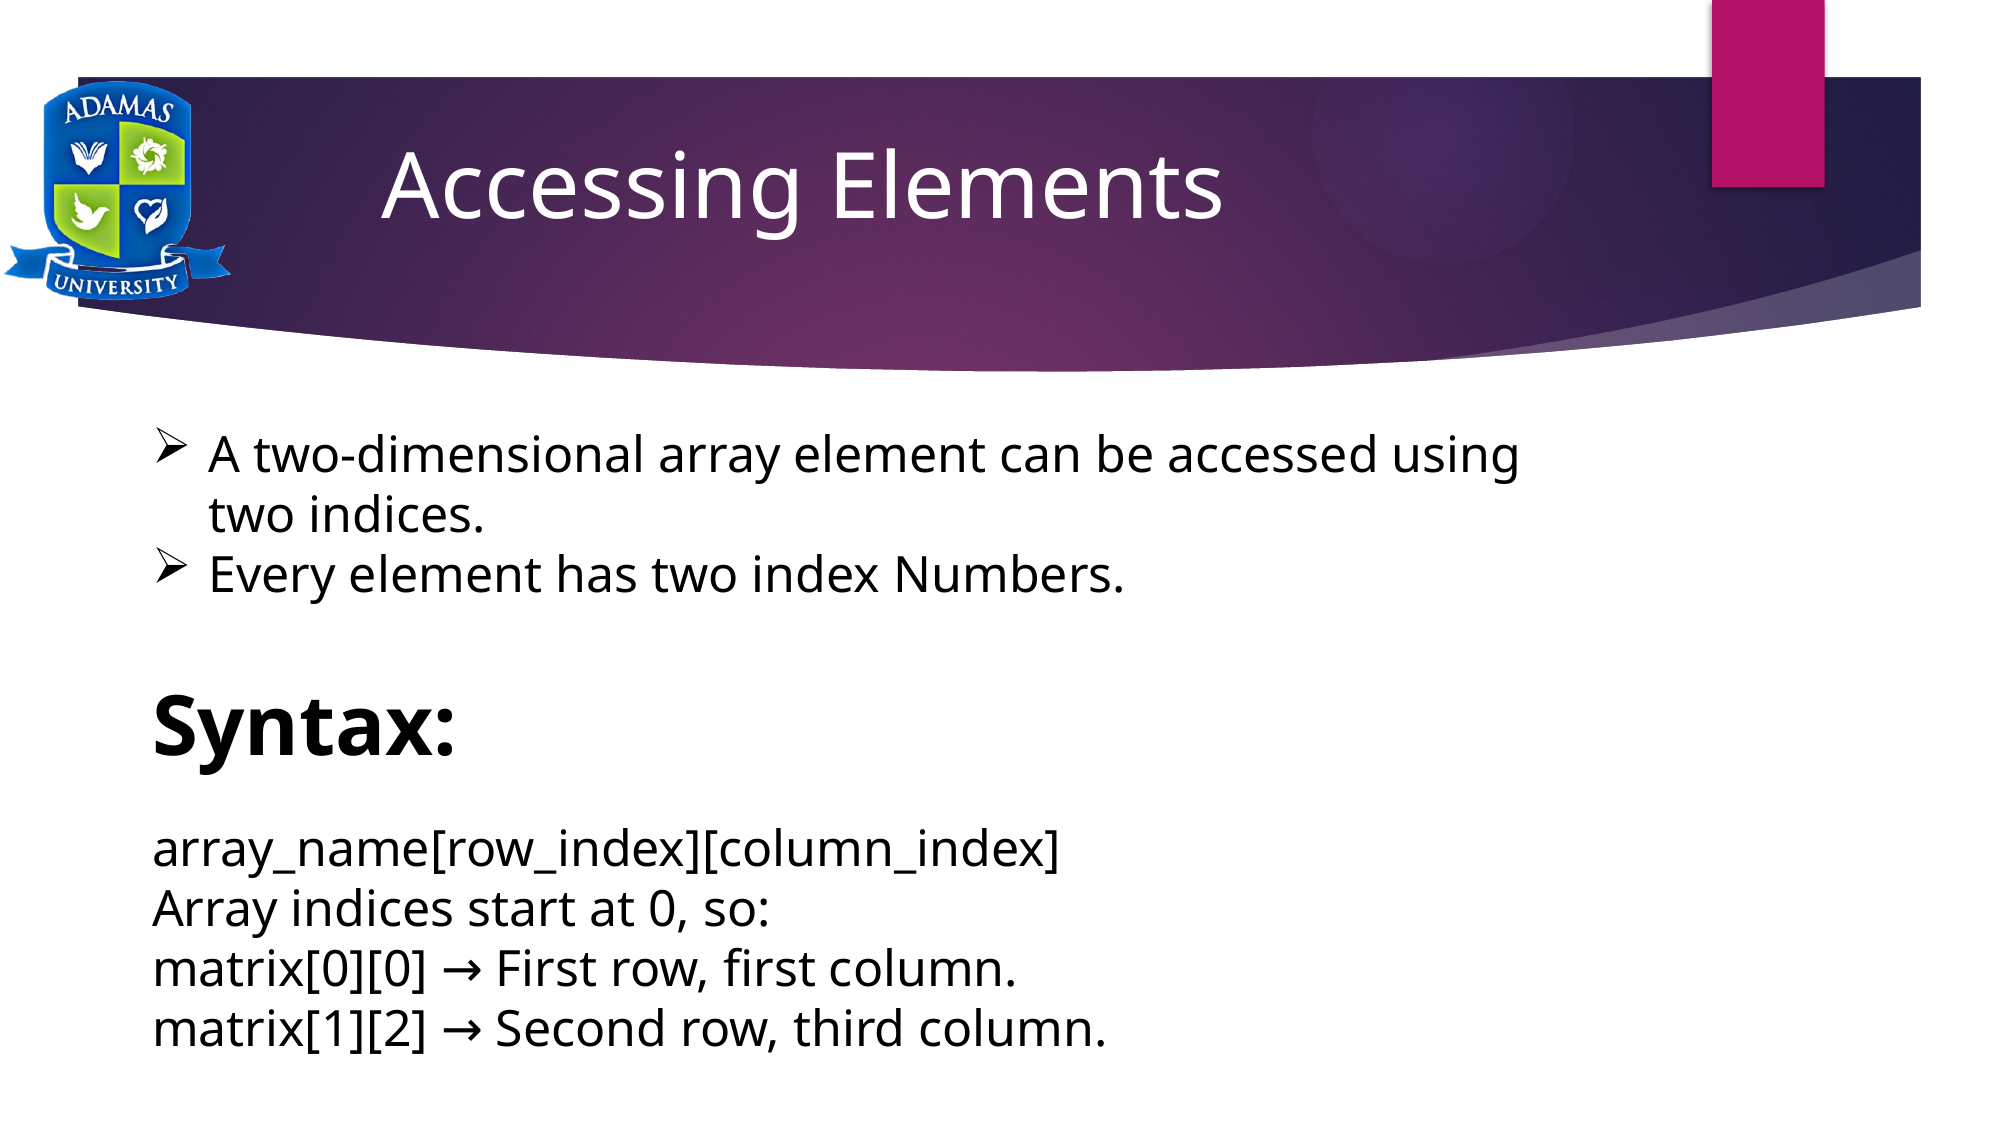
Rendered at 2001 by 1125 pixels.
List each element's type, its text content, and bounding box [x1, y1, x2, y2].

text_box Accessing Elements [271, 119, 1749, 245]
text_box A two-dimensional array element can be accessed using two indices. Every element has two index Numbers. [137, 414, 1637, 670]
picture [0, 56, 266, 347]
text_box Syntax: array_name[row_index][column_index] Array indices start at 0, so: matrix[0][0] → First row, first column. matrix[1][2] → Second row, third column. [137, 670, 1423, 1065]
